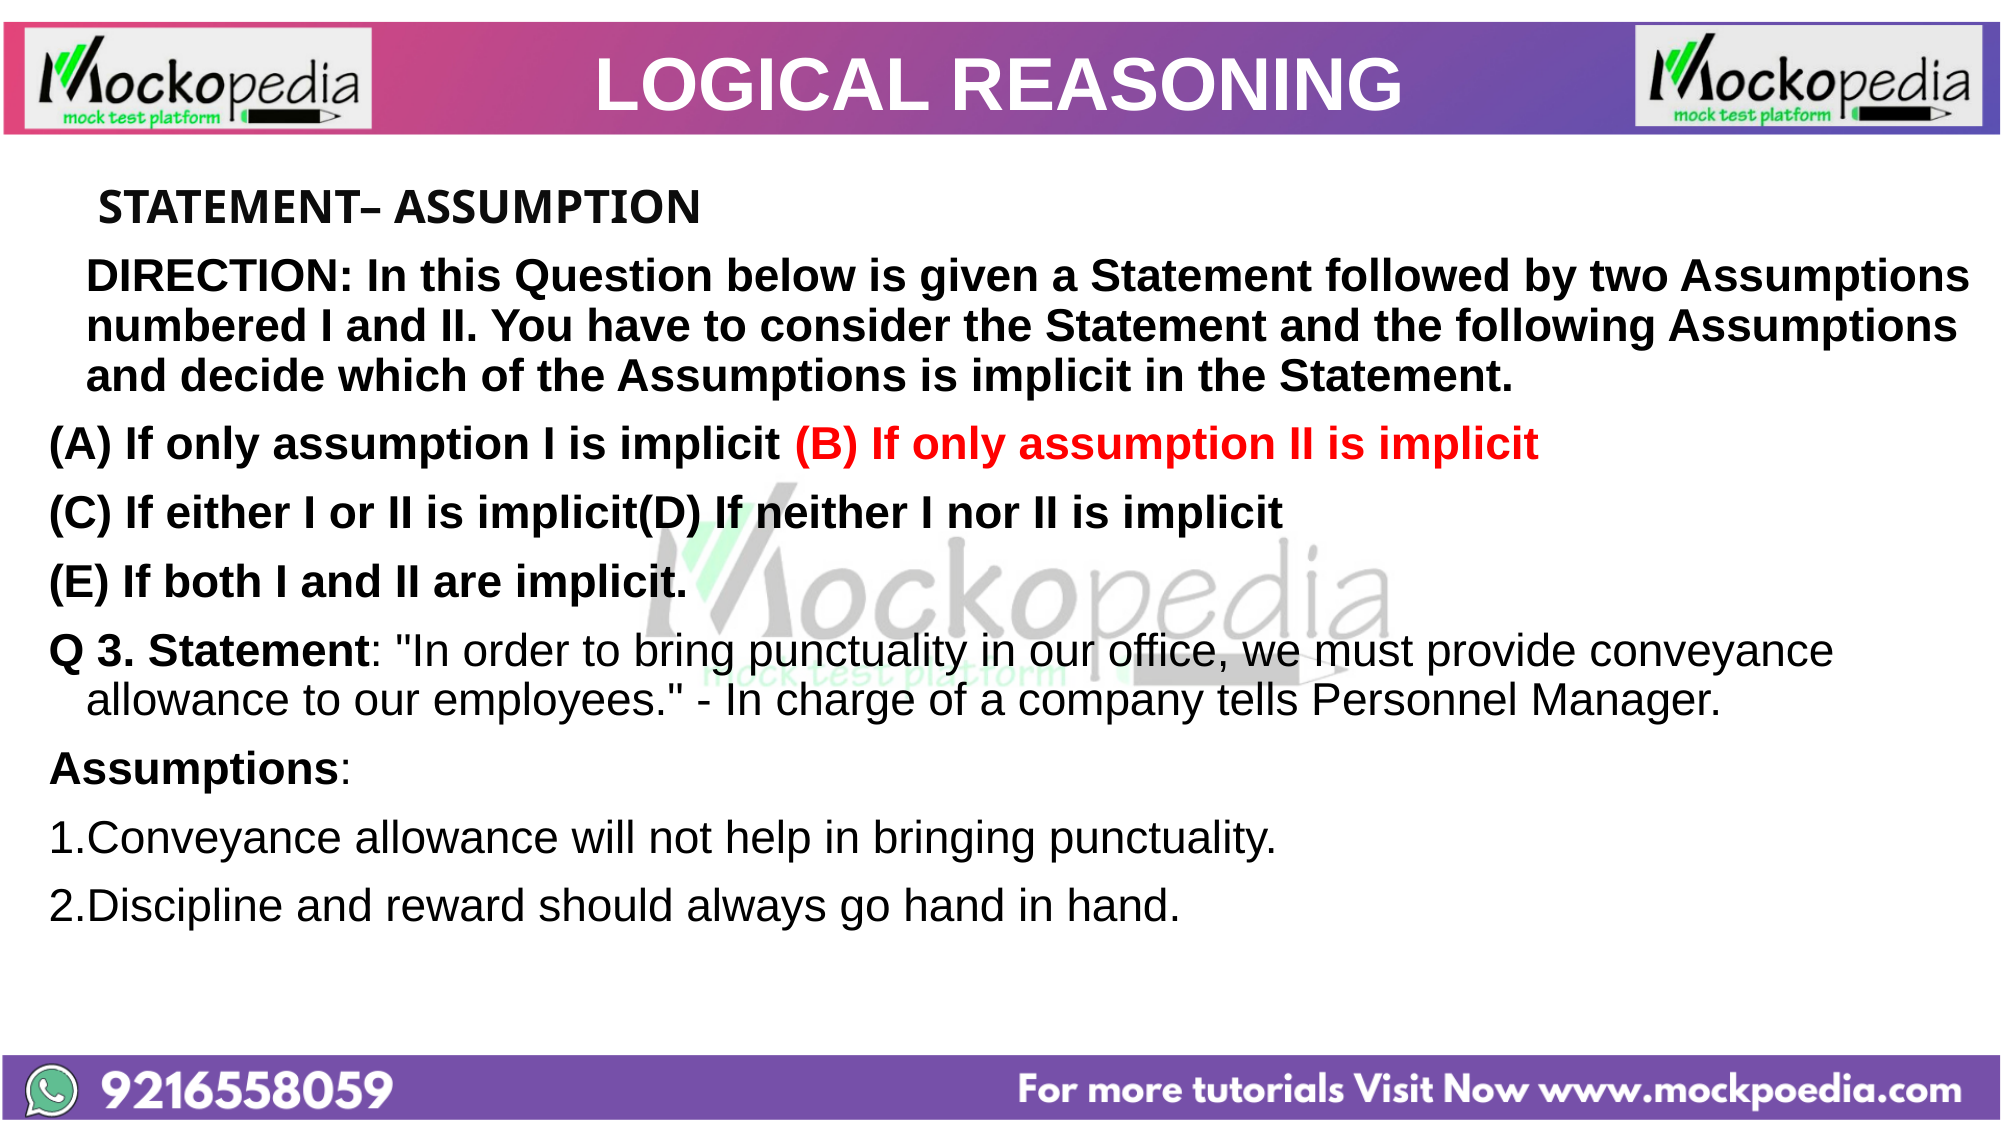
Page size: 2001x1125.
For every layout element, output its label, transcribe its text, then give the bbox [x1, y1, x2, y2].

picture [0, 0, 2001, 1125]
list STATEMENT– ASSUMPTION DIRECTION: In this Question below is given a Statement followed by two Assumptions numbered I and II. You have to consider the Statement and the following Assumptions and decide which of the Assumptions is implicit in the Statement. (A) If only assumption I is implicit (B) If only assumption II is implicit (C) If either I or II is implicit (D) If neither I nor II is implicit (E) If both I and II are implicit. Q 3. Statement: "In order to bring punctuality in our office, we must provide conveyance allowance to our employees." - In charge of a company tells Personnel Manager. Assumptions: 1.Conveyance allowance will not help in bringing punctuality. 2.Discipline and reward should always go hand in hand. [33, 175, 2000, 1053]
title LOGICAL REASONING [41, 31, 1959, 142]
